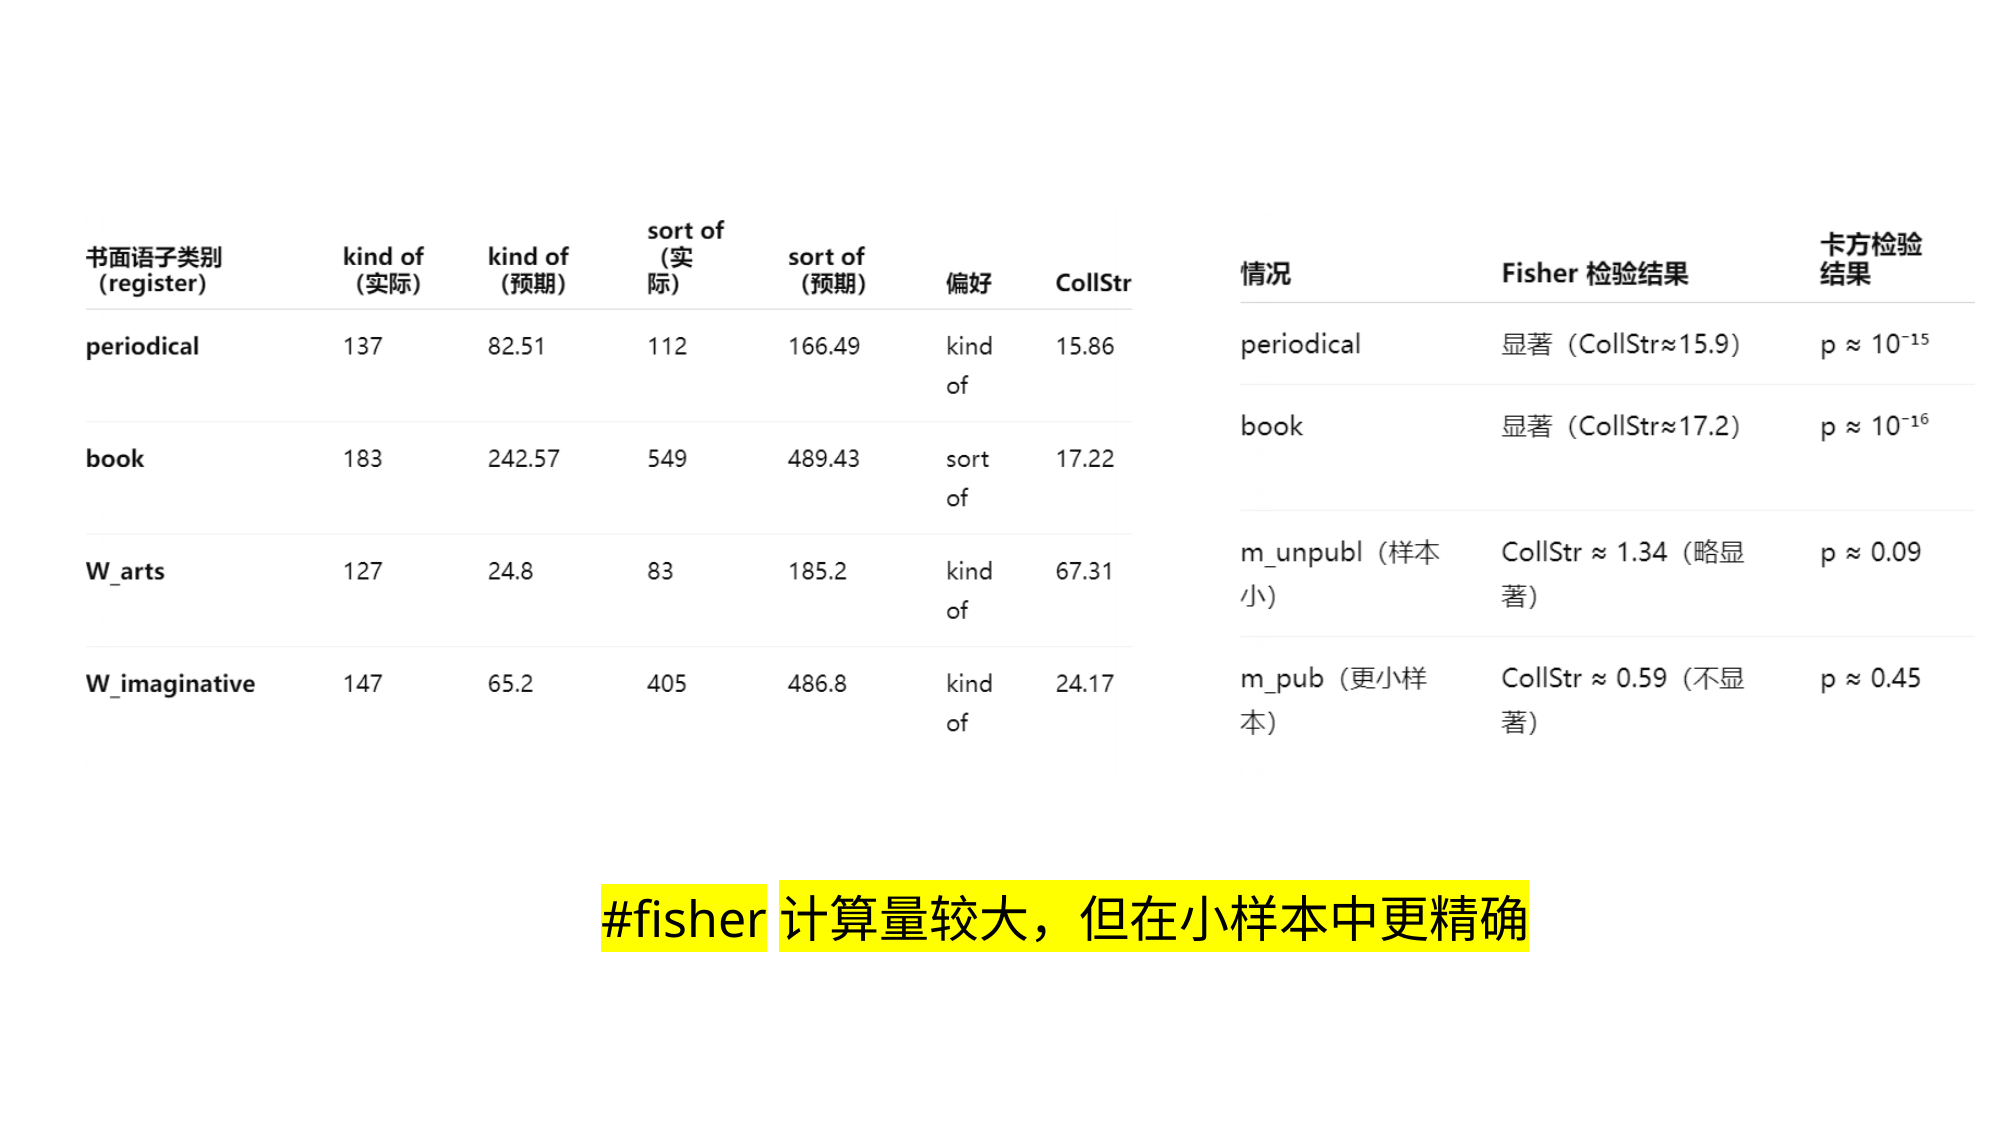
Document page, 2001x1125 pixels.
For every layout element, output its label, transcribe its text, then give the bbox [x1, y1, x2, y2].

text_box #fisher计算量较大，但在小样本中更精确 [586, 880, 1587, 956]
picture [1198, 198, 1975, 795]
picture [49, 206, 1165, 787]
